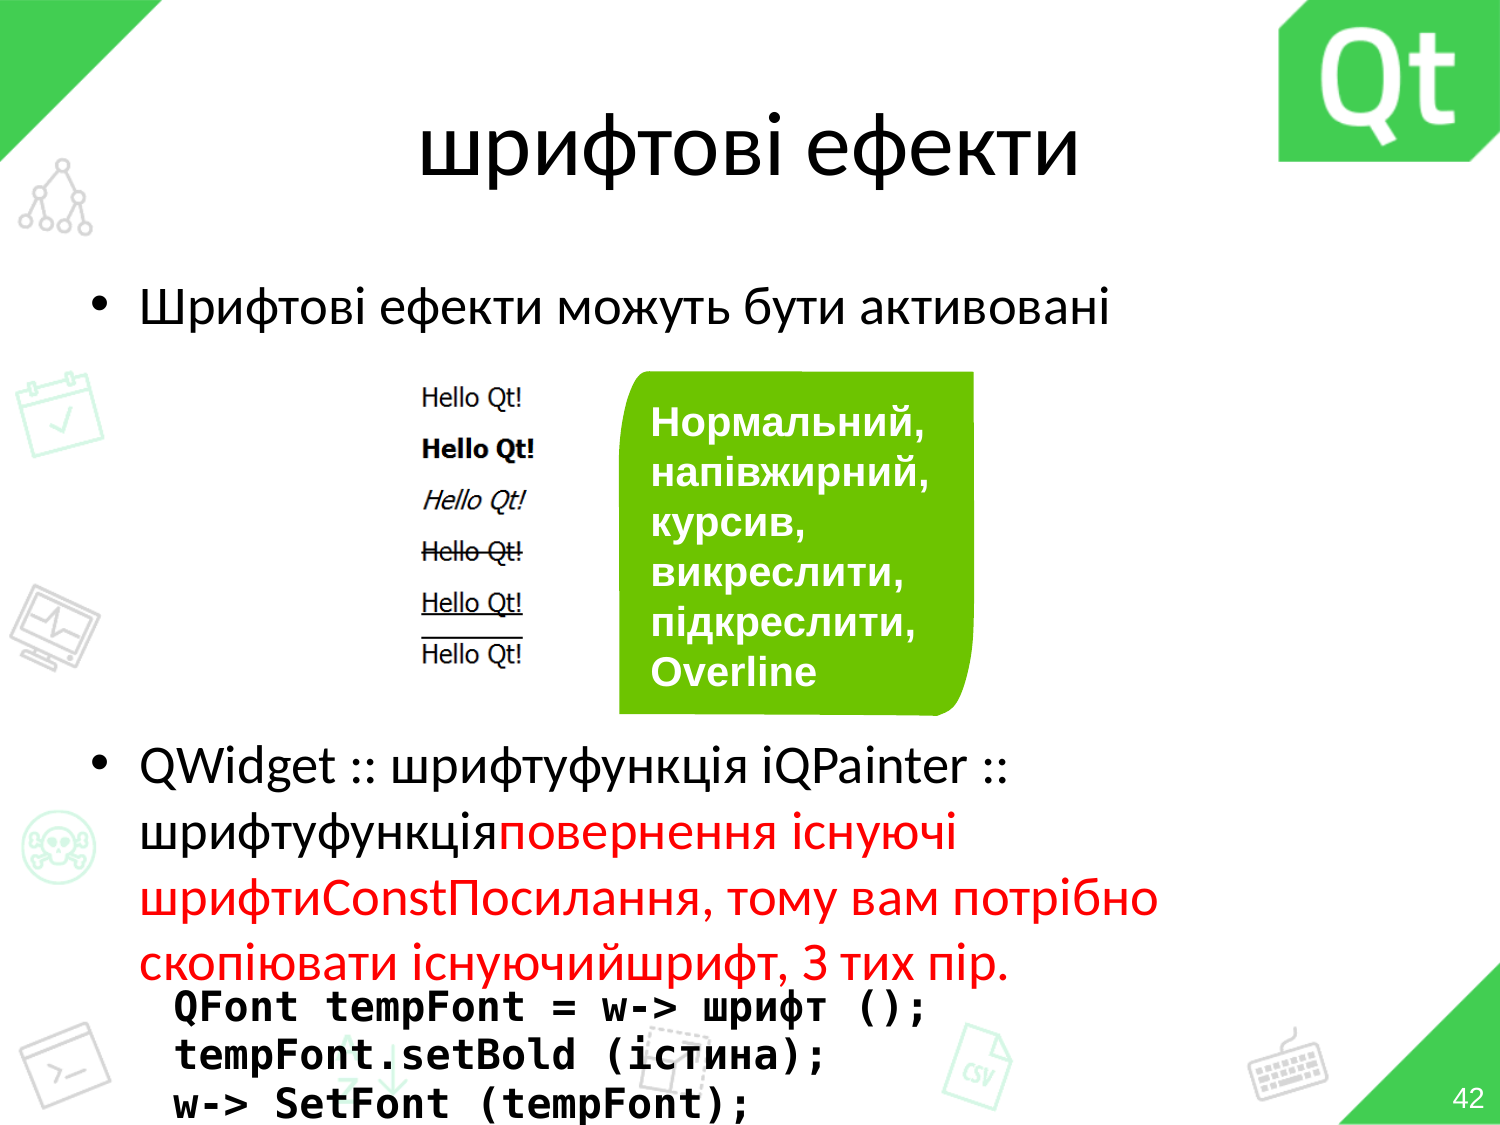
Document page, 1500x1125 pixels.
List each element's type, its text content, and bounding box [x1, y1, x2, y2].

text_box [617, 370, 975, 717]
picture [0, 0, 1500, 1125]
list Шрифтові ефекти можуть бути активовані QWidget :: шрифтуфункція іQPainter :: шрифтуфункціяповернення існуючі шрифтиConstПосилання, тому вам потрібно скопіювати існуючийшрифт, З тих пір. [75, 262, 1425, 1005]
slide_number 42 [1257, 1069, 1500, 1125]
title шрифтові ефекти [75, 45, 1425, 233]
text_box QFont tempFont = w-> шрифт (); tempFont.setBold (істина); w-> SetFont (tempFont); [158, 973, 796, 1119]
